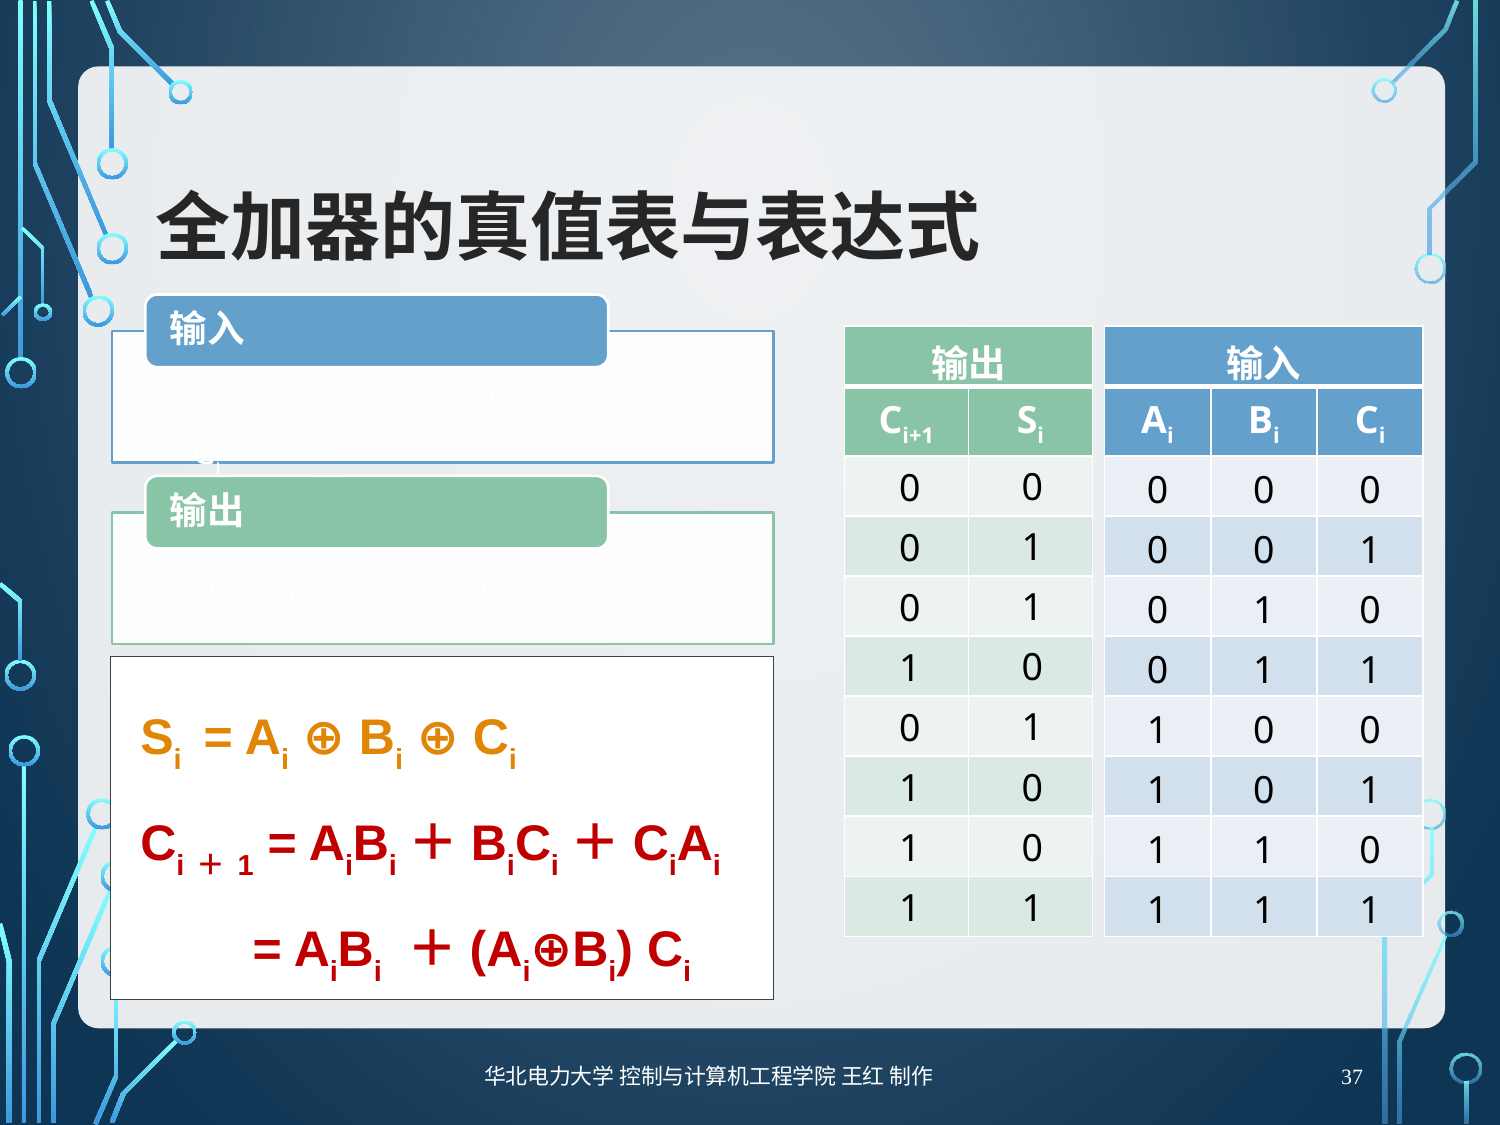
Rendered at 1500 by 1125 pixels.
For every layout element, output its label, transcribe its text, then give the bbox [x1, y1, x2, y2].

text_box 1 [853, 756, 967, 816]
table_cell 1 [1212, 577, 1316, 635]
text_box 0 [976, 756, 1089, 816]
text_box Si = Ai ⊕ Bi ⊕ Ci Ci＋1 = AiBi＋BiCi＋CiAi = AiBi ＋(Ai⊕Bi) Ci [110, 656, 774, 1000]
table_cell Ci+1 [845, 389, 968, 455]
text_box 0 [976, 455, 1089, 515]
table_cell 1 [1318, 517, 1422, 575]
table_cell 1 [1105, 817, 1210, 876]
table_cell [969, 877, 976, 936]
table_cell 1 [1212, 877, 1316, 936]
text_box 0 [976, 816, 1089, 876]
table_cell 1 [1105, 757, 1210, 815]
table_cell 0 [1318, 697, 1422, 755]
table_cell 0 [1105, 517, 1210, 575]
table_cell 0 [1318, 577, 1422, 635]
text_box 0 [853, 696, 967, 756]
table_cell 0 [1318, 817, 1422, 876]
slide_number 37 [1283, 1046, 1379, 1106]
table_cell [969, 697, 976, 755]
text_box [111, 290, 774, 648]
table_cell 0 [1105, 637, 1210, 695]
table_cell 0 [1212, 517, 1316, 575]
text_box 1 [976, 515, 1089, 575]
table_header 输入 [1105, 327, 1422, 384]
table_cell [969, 577, 976, 635]
table_cell Si [969, 389, 1092, 455]
table_cell [845, 757, 853, 815]
text_box 1 [976, 575, 1089, 635]
table_cell [845, 697, 853, 755]
table_cell 1 [1212, 637, 1316, 695]
table_cell Bi [1212, 389, 1316, 455]
table_cell [845, 457, 853, 515]
text_box 0 [853, 456, 967, 516]
table_cell 1 [1105, 877, 1210, 936]
table_cell 1 [1318, 757, 1422, 815]
table_cell [845, 577, 853, 635]
table_cell [969, 517, 976, 575]
table_cell [845, 517, 853, 575]
footer 华北电力大学 控制与计算机工程学院 王红 制作 [324, 1046, 1093, 1106]
table_cell 1 [1105, 697, 1210, 755]
table_cell Ci [1318, 389, 1422, 455]
table_cell 1 [1212, 817, 1316, 876]
text_box 1 [976, 696, 1089, 756]
table_cell 0 [1212, 457, 1316, 515]
table_header 输出 [845, 327, 1092, 384]
table_cell 0 [1105, 457, 1210, 515]
table_cell 1 [1318, 637, 1422, 695]
table_cell [969, 757, 976, 815]
text_box 0 [853, 576, 967, 636]
table_cell 0 [1105, 577, 1210, 635]
table_cell 0 [1212, 697, 1316, 755]
table_cell [845, 877, 853, 936]
text_box 1 [976, 876, 1089, 936]
table_cell 0 [1212, 757, 1316, 815]
table_cell [969, 457, 976, 515]
table_cell [969, 637, 976, 695]
text_box 0 [853, 516, 967, 576]
title 全加器的真值表与表达式 [140, 101, 1390, 279]
table_cell 1 [1318, 877, 1422, 936]
table_cell [845, 637, 853, 695]
text_box 1 [853, 816, 967, 876]
table_cell 0 [1318, 457, 1422, 515]
table_cell [969, 817, 976, 876]
text_box 1 [853, 876, 967, 936]
text_box 1 [853, 636, 967, 696]
text_box 0 [976, 635, 1089, 695]
table_cell [845, 817, 853, 876]
table_cell Ai [1105, 389, 1210, 455]
